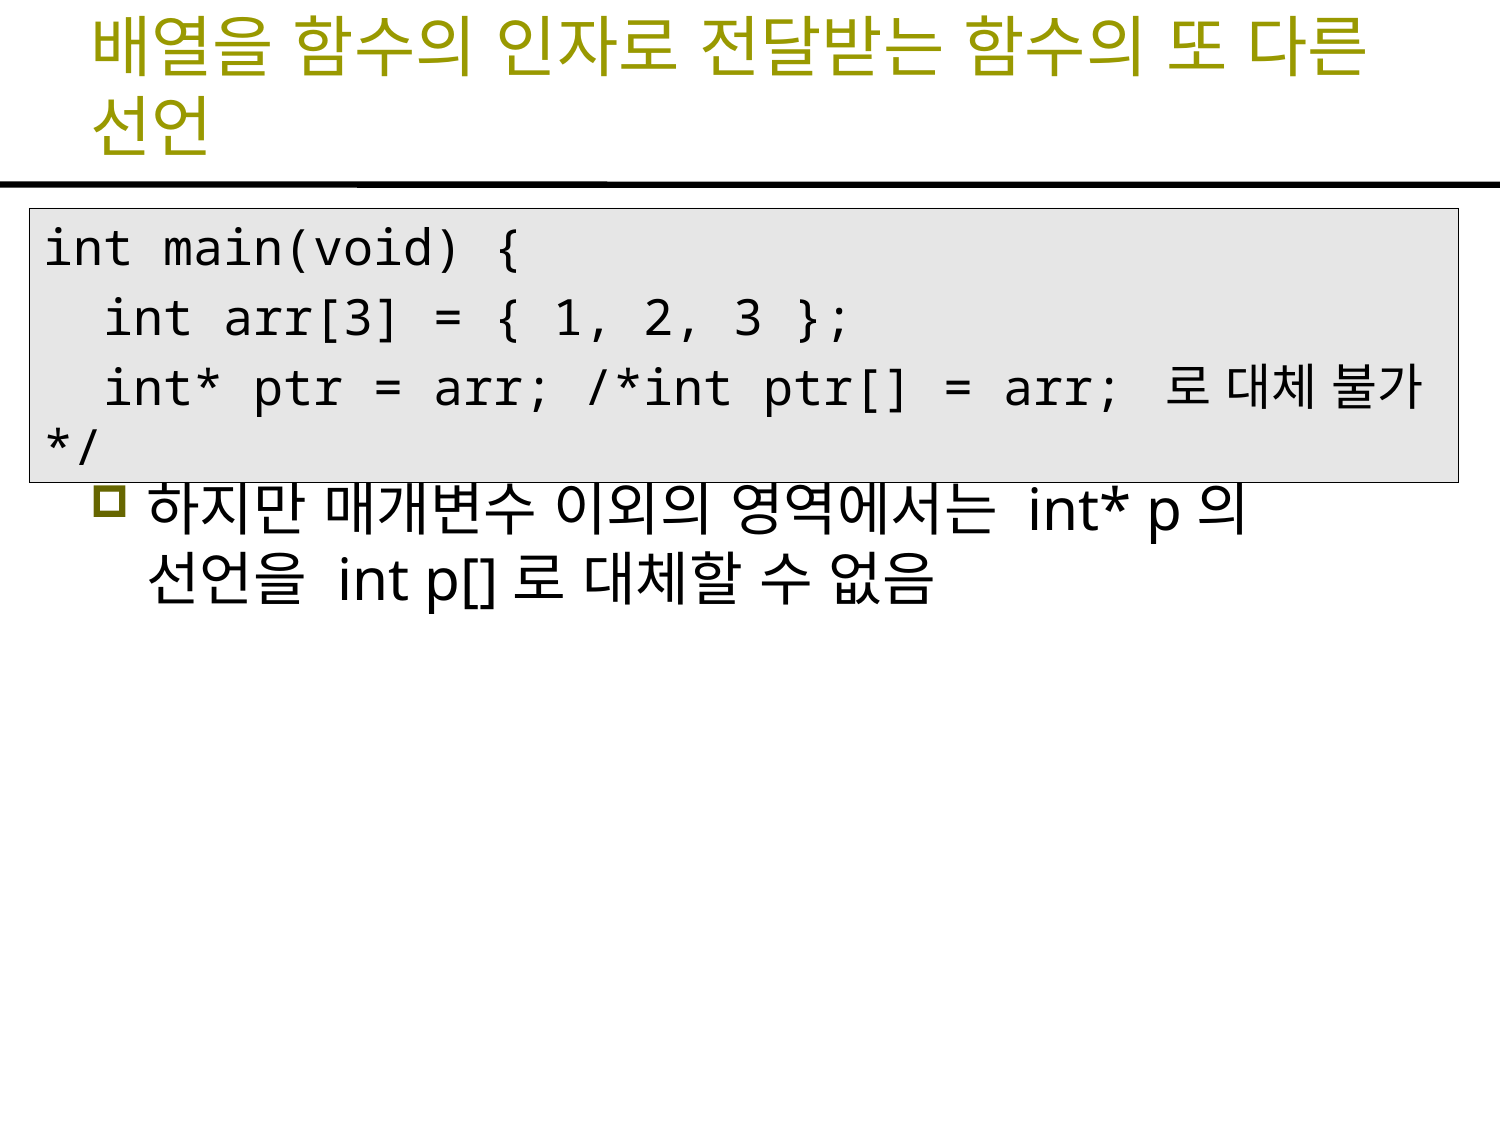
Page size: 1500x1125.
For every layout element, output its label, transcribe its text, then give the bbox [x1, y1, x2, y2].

list 하지만 매개변수 이외의 영역에서는 int* p의 선언을 int p[]로 대체할 수 없음 [75, 483, 1425, 1006]
title 배열을 함수의 인자로 전달받는 함수의 또 다른 선언 [75, 45, 1425, 173]
text_box int main(void) { int arr[3] = { 1, 2, 3 }; int* ptr = arr; /*int ptr[] = arr; 로 대체 불가*/ [28, 207, 1459, 483]
